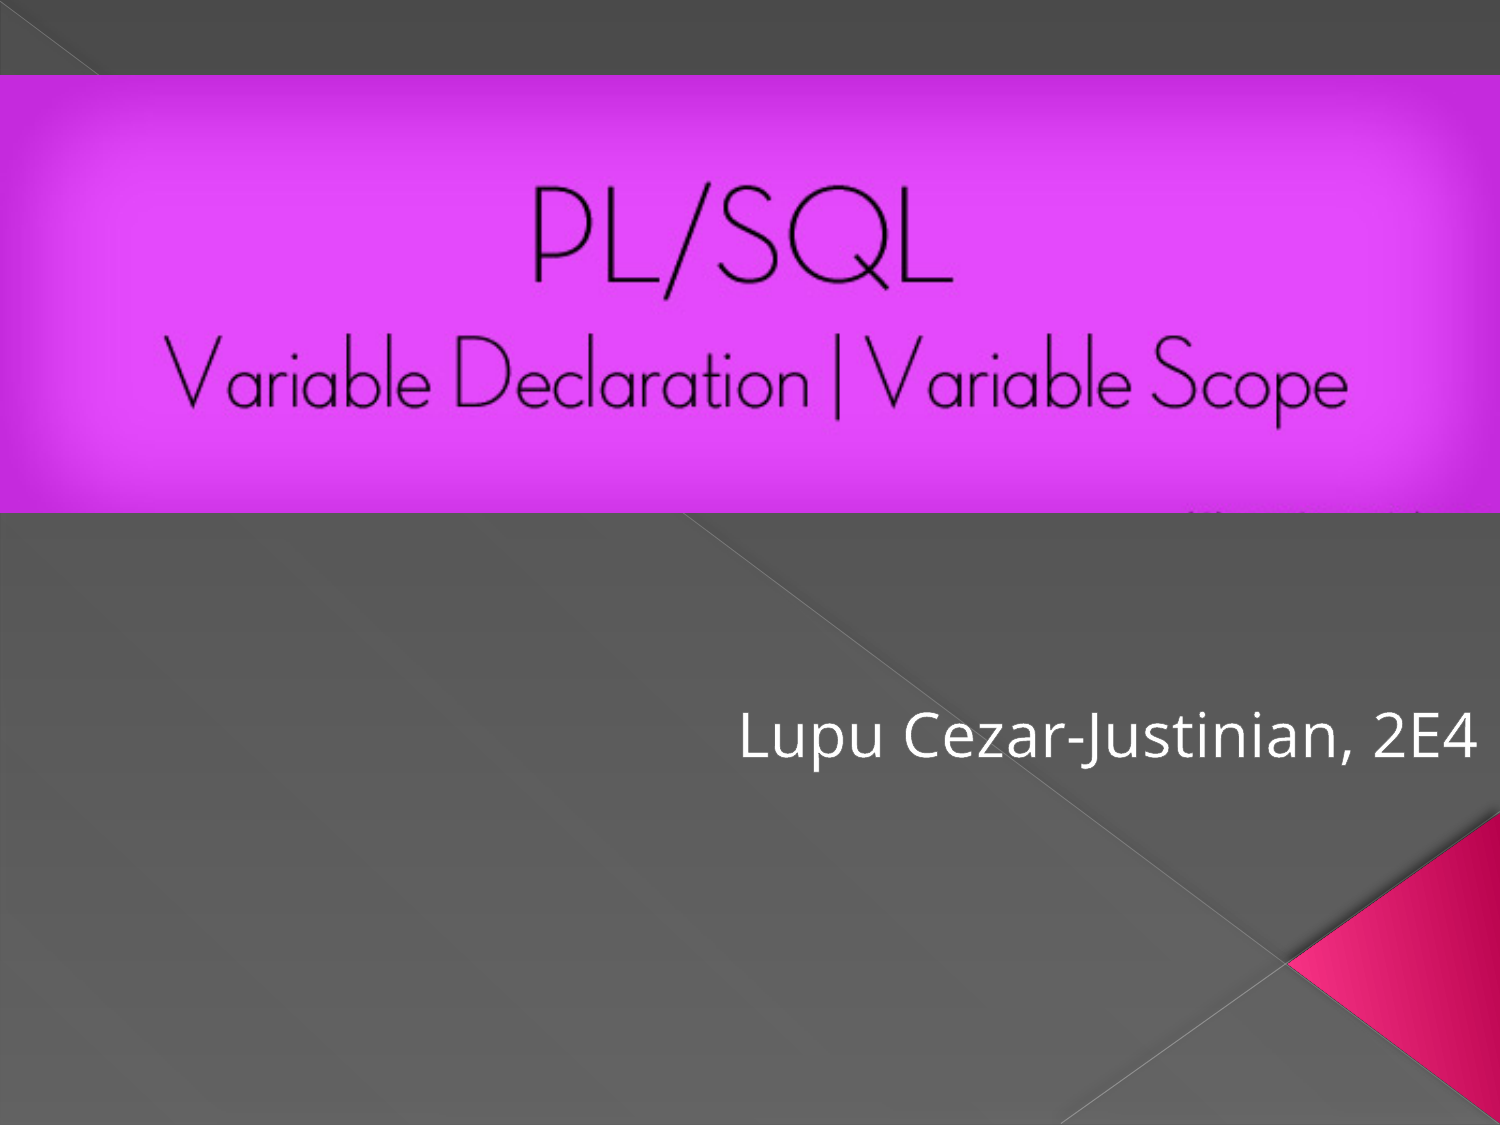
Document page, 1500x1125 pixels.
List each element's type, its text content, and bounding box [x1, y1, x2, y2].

subtitle Lupu Cezar-Justinian, 2E4 [177, 687, 1500, 975]
picture [0, 74, 1500, 513]
